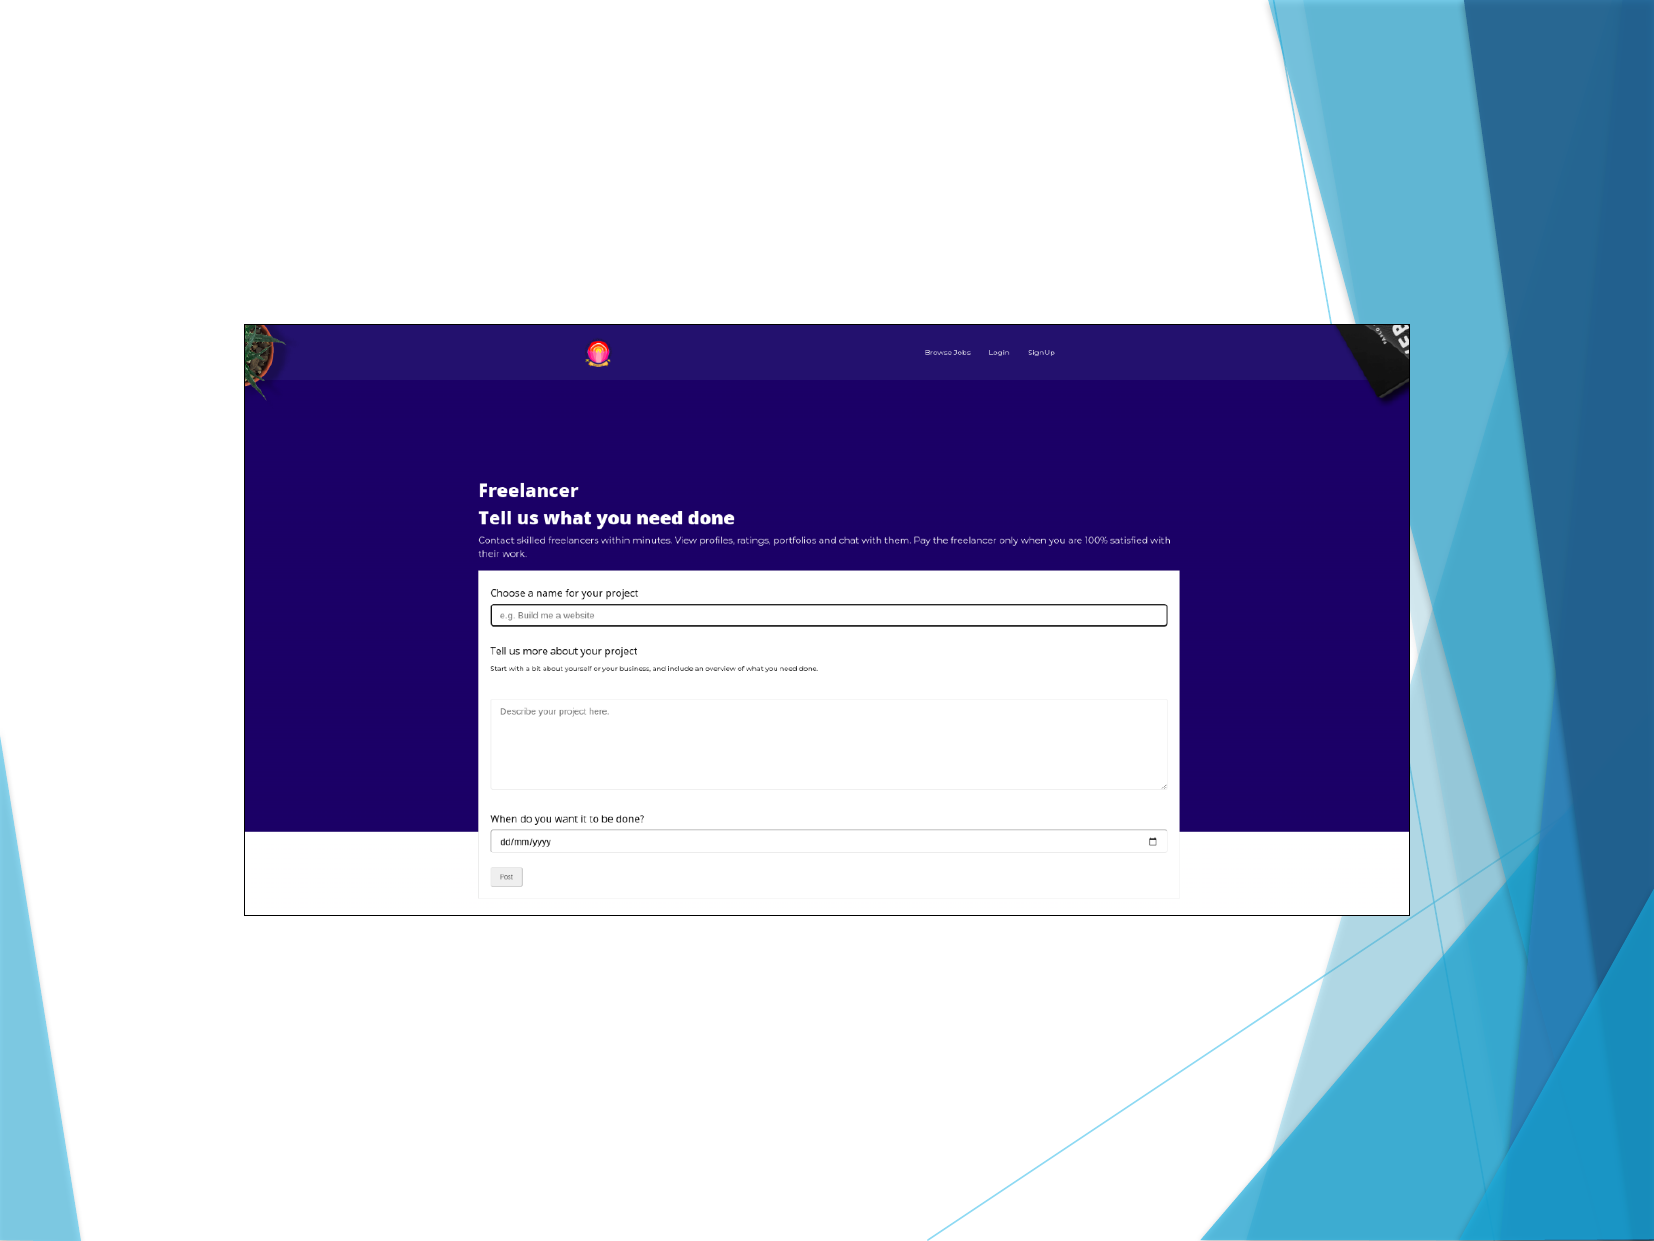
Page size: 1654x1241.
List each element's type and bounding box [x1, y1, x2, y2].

picture [243, 324, 1410, 916]
